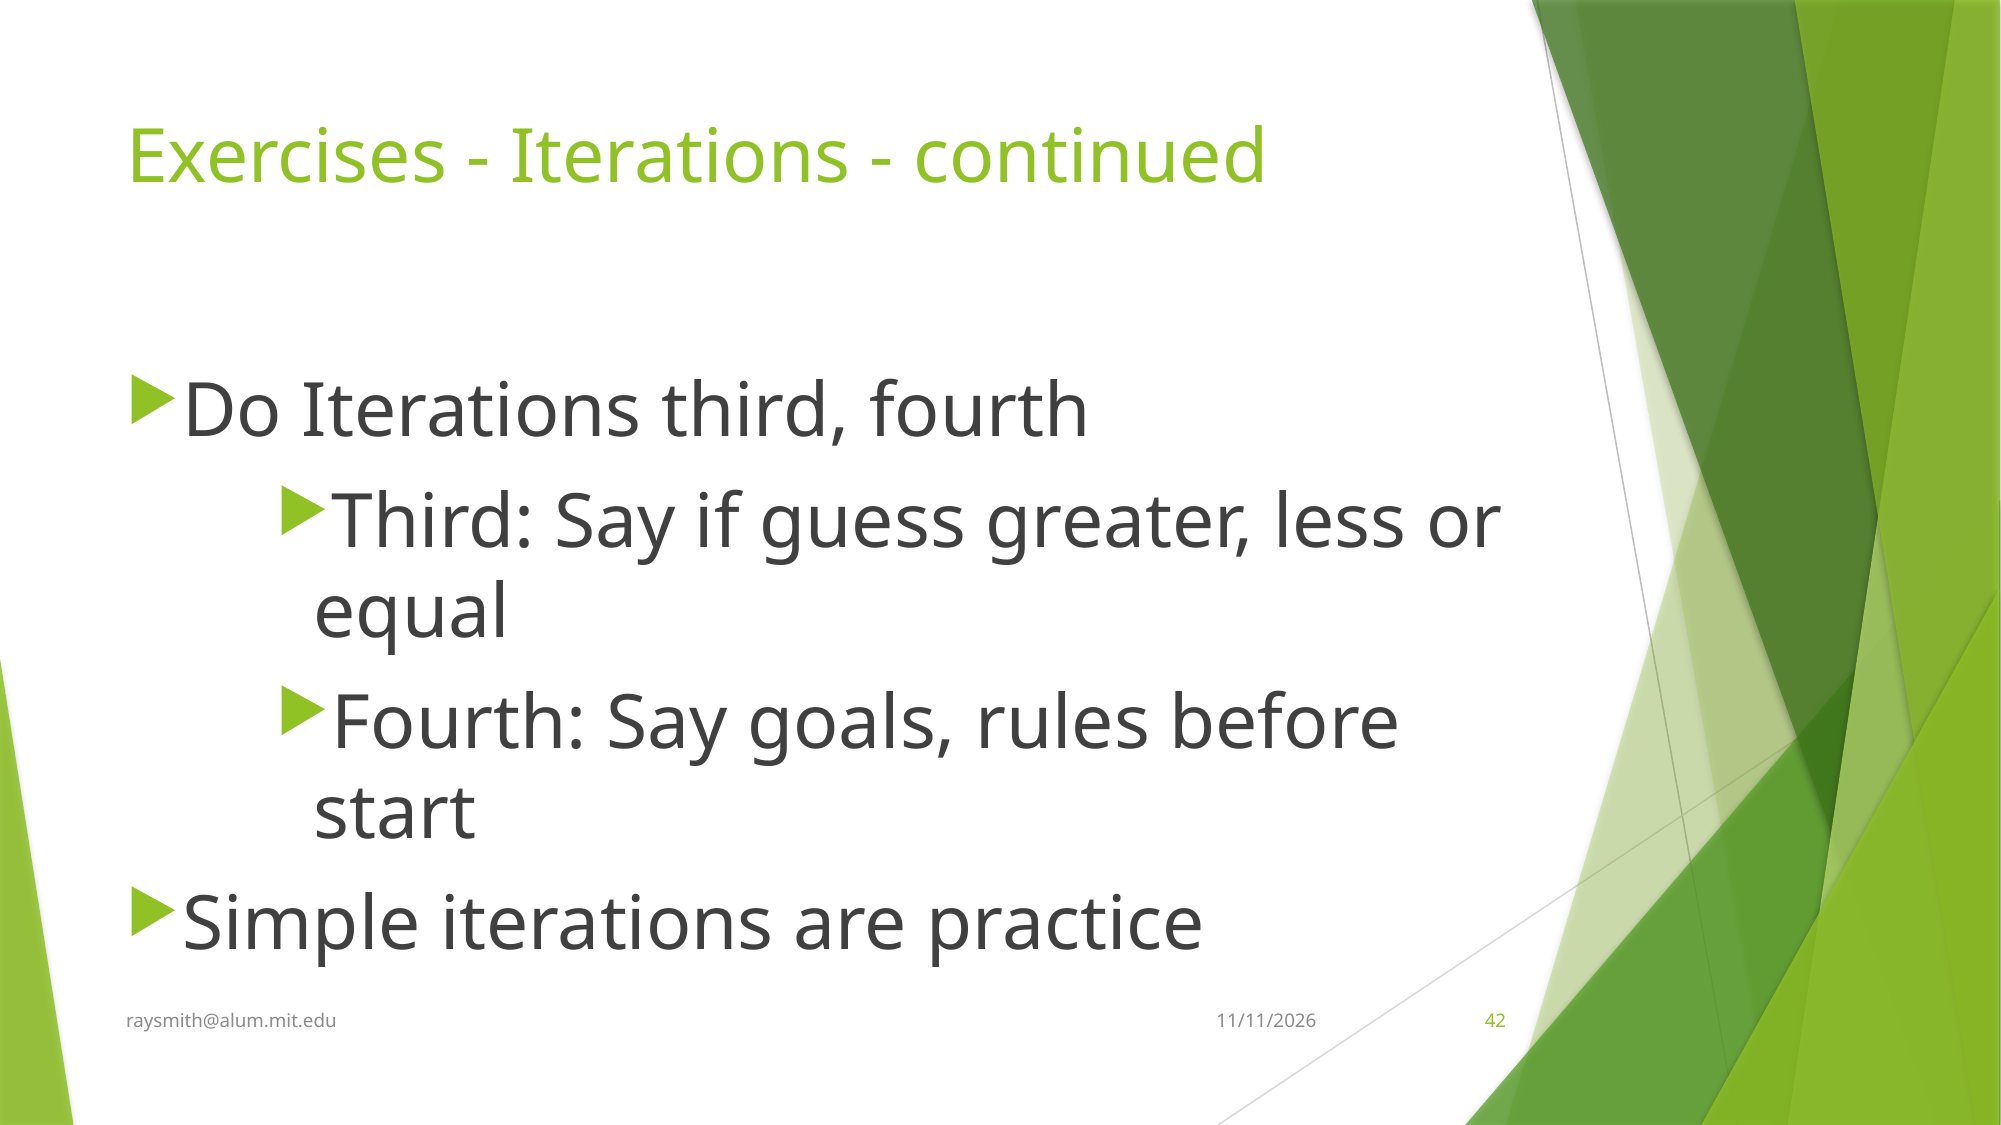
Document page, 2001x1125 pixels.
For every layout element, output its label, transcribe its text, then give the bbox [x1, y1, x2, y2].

footer raysmith@alum.mit.edu [111, 991, 1145, 1051]
title Exercises - Iterations - continued [111, 99, 1522, 317]
list Do Iterations third, fourth Third: Say if guess greater, less or equal Fourth: Say goals, rules before start Simple iterations are practice [111, 354, 1522, 992]
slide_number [1181, 991, 1332, 1051]
slide_number 42 [1409, 991, 1522, 1051]
